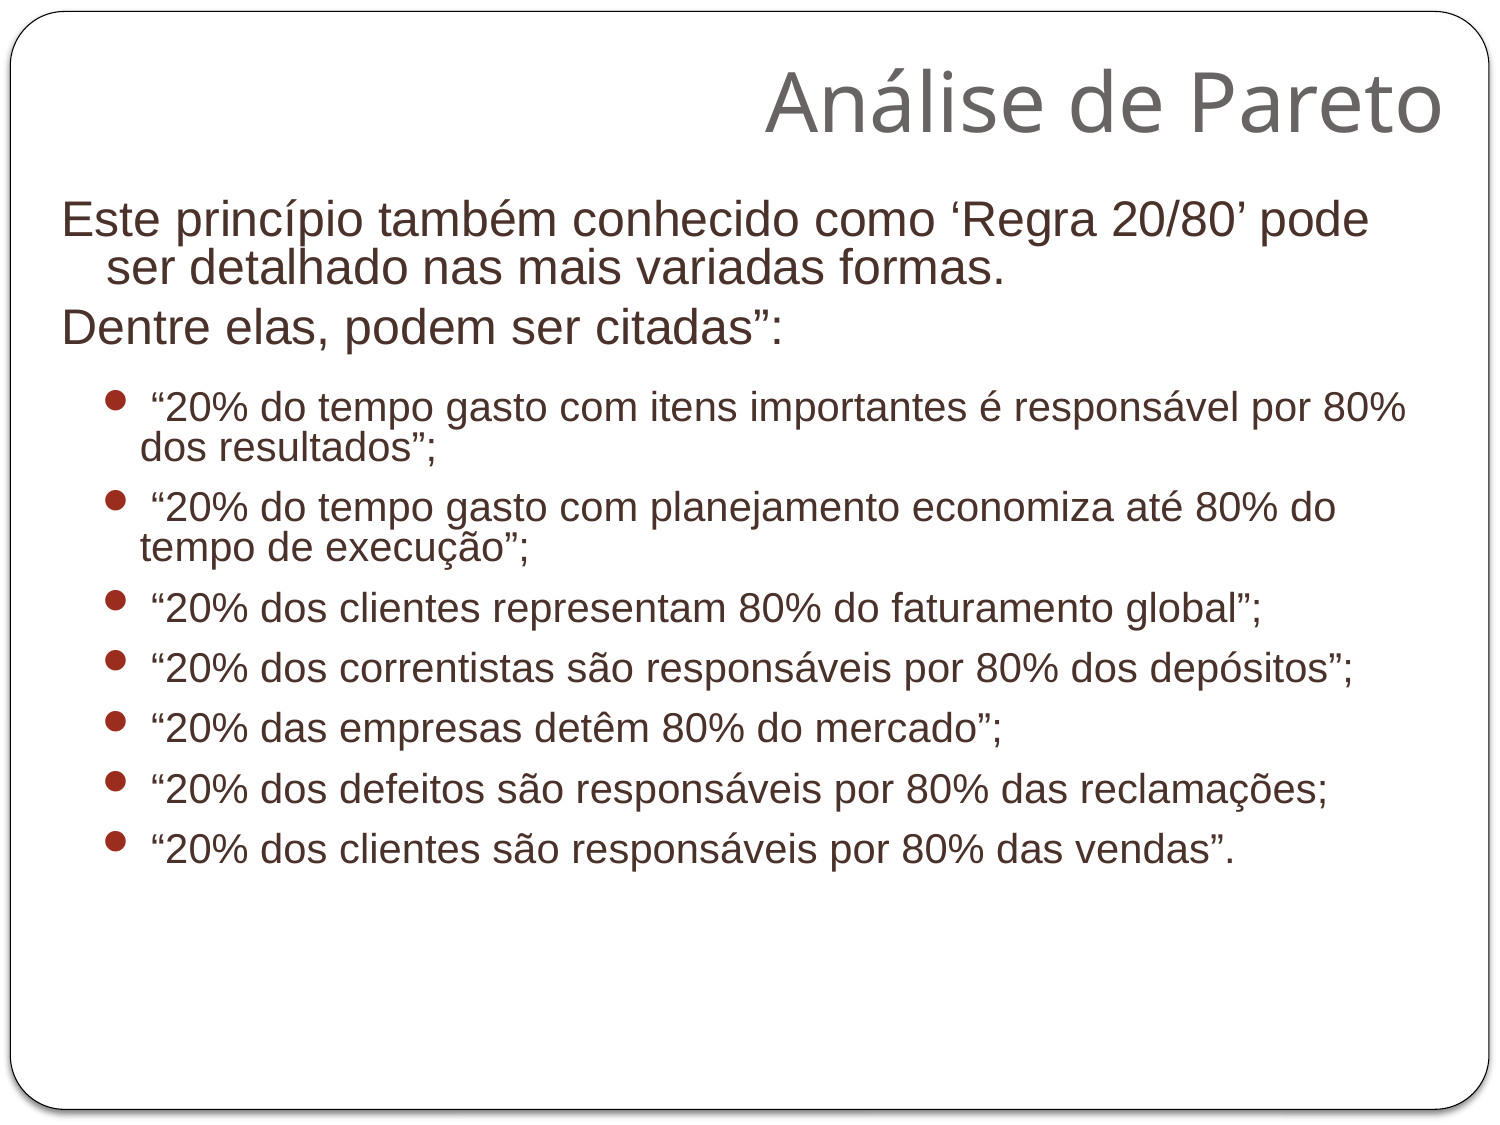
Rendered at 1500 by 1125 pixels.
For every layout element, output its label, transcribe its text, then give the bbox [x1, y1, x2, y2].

text_box Este princípio também conhecido como ‘Regra 20/80’ pode ser detalhado nas mais variadas formas. Dentre elas, podem ser citadas”: [46, 190, 1465, 362]
title Análise de Pareto [749, 46, 1466, 165]
text_box “20% do tempo gasto com itens importantes é responsável por 80% dos resultados”; “20% do tempo gasto com planejamento economiza até 80% do tempo de execução”; “20% dos clientes representam 80% do faturamento global”; “20% dos correntistas são responsáveis por 80% dos depósitos”; “20% das empresas detêm 80% do mercado”; “20% dos defeitos são responsáveis por 80% das reclamações; “20% dos clientes são responsáveis por 80% das vendas”. [35, 382, 1465, 879]
